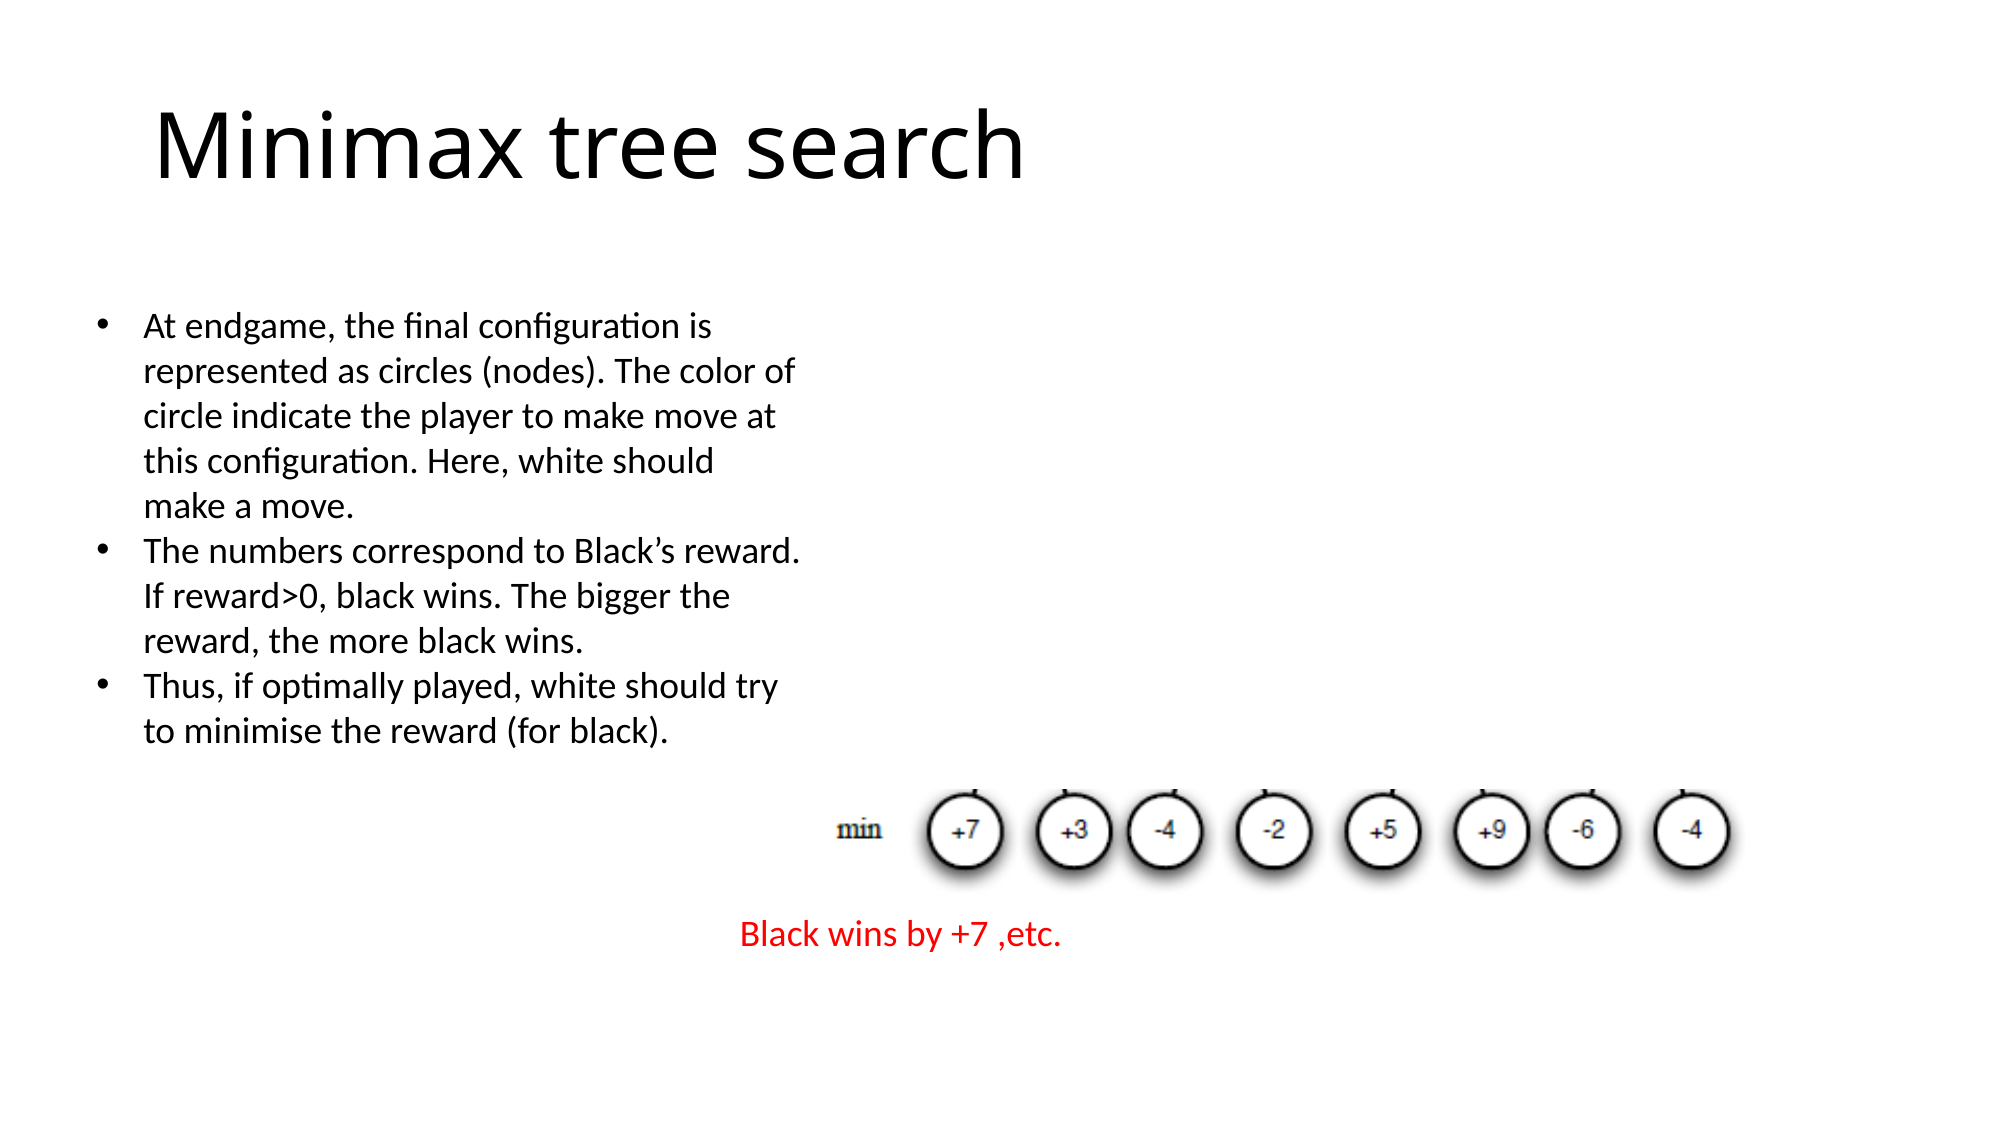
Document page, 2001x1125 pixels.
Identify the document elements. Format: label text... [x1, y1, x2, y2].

text_box Minimax tree search [137, 39, 1863, 258]
text_box Black wins by +7 ,etc. [724, 902, 1461, 962]
text_box At endgame, the final configuration is represented as circles (nodes). The color of circle indicate the player to make move at this configuration. Here, white should make a move. The numbers correspond to Black’s reward. If reward>0, black wins. The bigger the reward, the more black wins. Thus, if optimally played, white should try to minimise the reward (for black). [81, 293, 818, 894]
picture [749, 789, 1842, 906]
